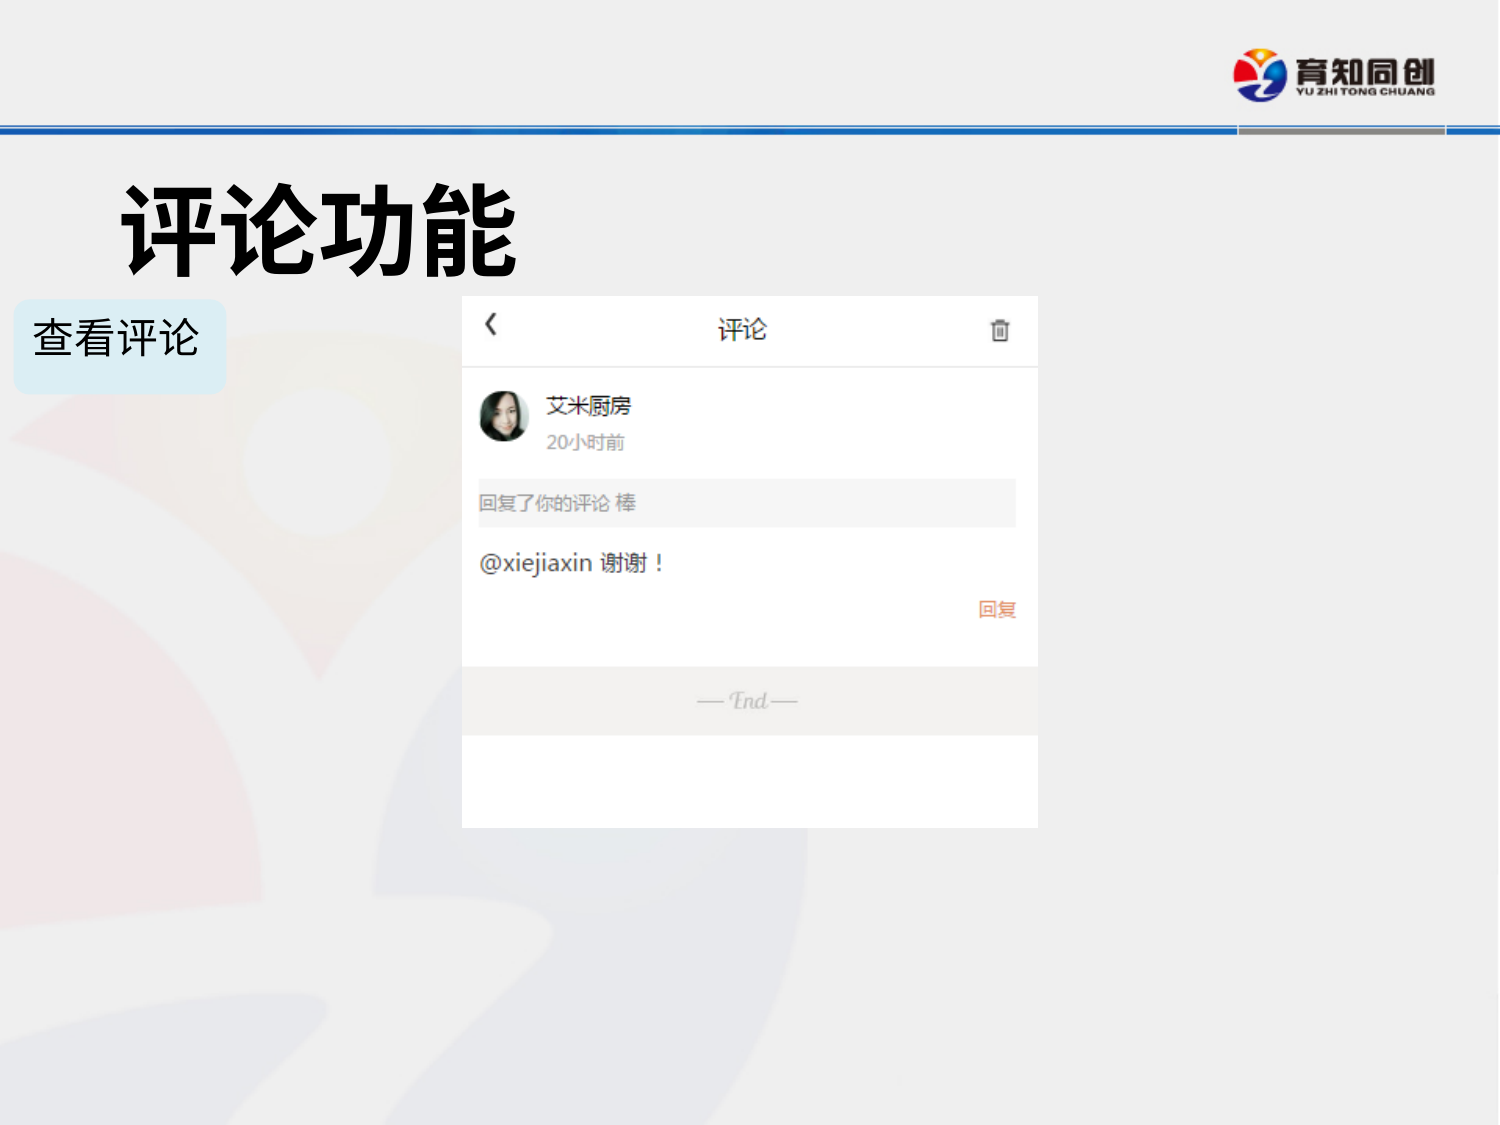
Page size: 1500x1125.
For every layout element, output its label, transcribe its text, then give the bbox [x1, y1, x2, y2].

text_box 查看评论 [13, 299, 227, 395]
list 评论功能 [41, 160, 569, 312]
picture [0, 0, 1500, 1125]
